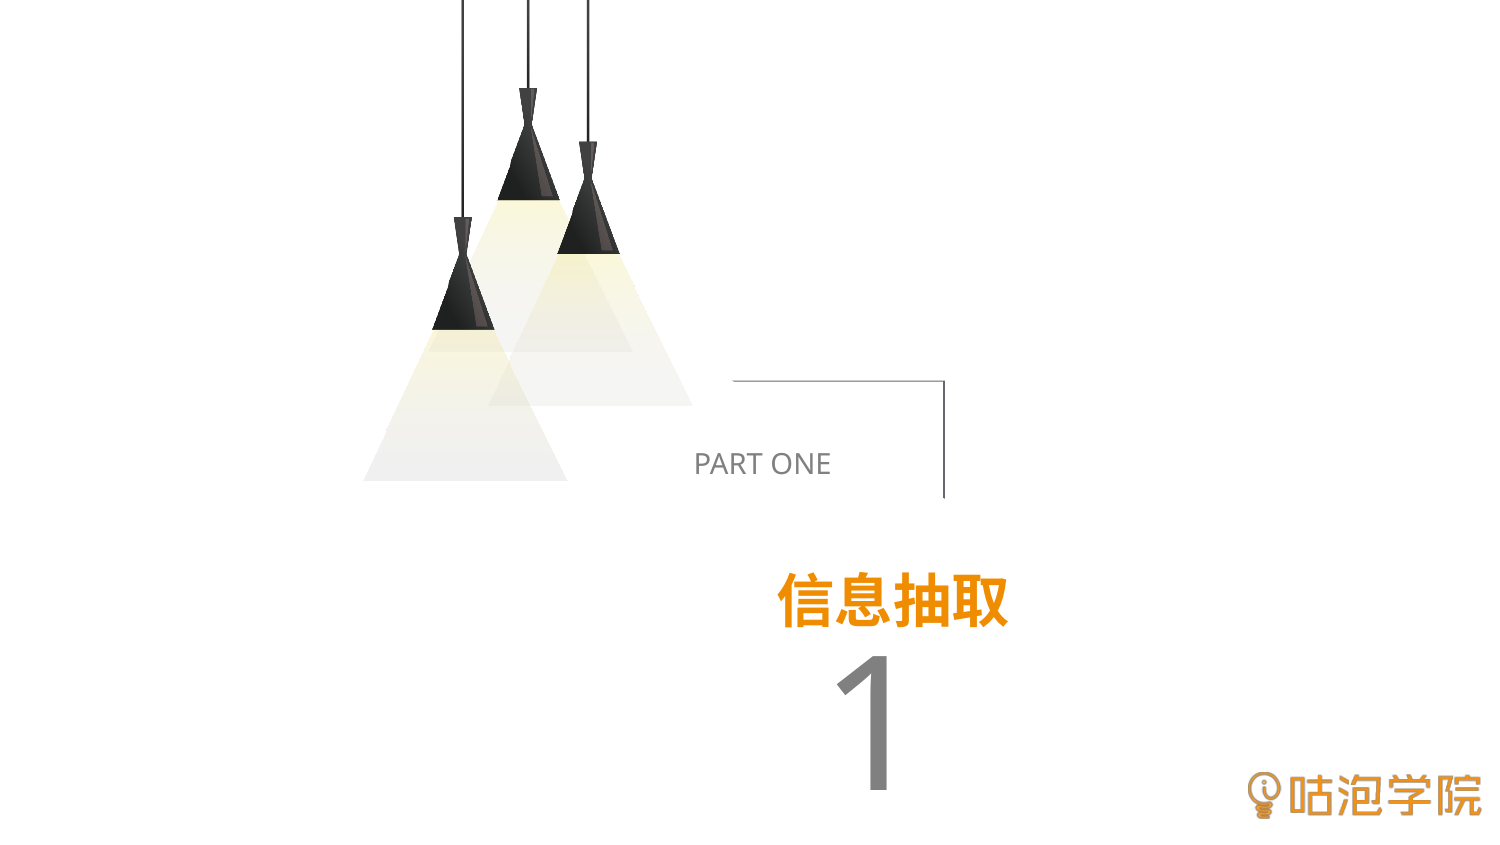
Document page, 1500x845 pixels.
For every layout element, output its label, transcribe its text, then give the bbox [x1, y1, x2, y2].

picture [1247, 771, 1485, 820]
text_box 信息抽取 [957, 558, 1329, 640]
text_box [730, 378, 947, 501]
picture [354, 0, 698, 499]
text_box PART ONE [702, 439, 876, 486]
text_box 1 [791, 372, 957, 834]
text_box 信息抽取 [457, 558, 791, 640]
